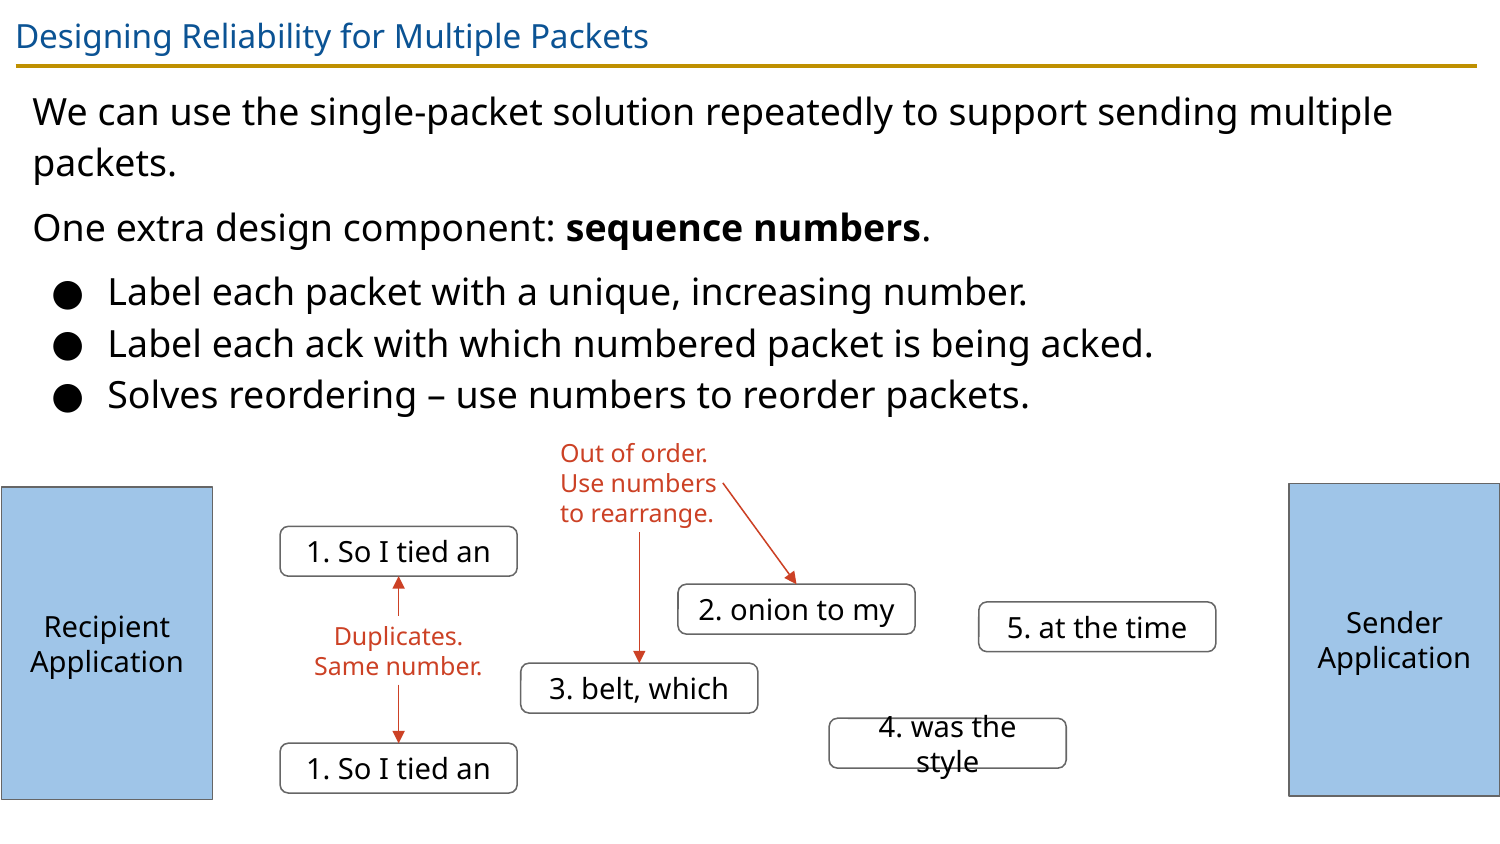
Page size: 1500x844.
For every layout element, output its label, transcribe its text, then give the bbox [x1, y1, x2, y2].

text_box Recipient Application [1, 487, 213, 800]
title Designing Reliability for Multiple Packets [0, 0, 1398, 65]
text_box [722, 483, 797, 585]
text_box 2. onion to my [677, 584, 916, 635]
list We can use the single-packet solution repeatedly to support sending multiple packets. One extra design component: sequence numbers. Label each packet with a unique, increasing number. Label each ack with which numbered packet is being acked. Solves reordering – use numbers to reorder packets. [17, 65, 1480, 467]
text_box 1. So I tied an [280, 743, 518, 794]
text_box 1. So I tied an [280, 526, 518, 577]
text_box Sender Application [1289, 483, 1500, 796]
text_box 3. belt, which [520, 663, 758, 714]
text_box Duplicates. Same number. [307, 615, 491, 685]
text_box 5. at the time [978, 601, 1216, 652]
text_box 4. was the style [829, 718, 1067, 769]
text_box Out of order. Use numbers to rearrange. [555, 433, 723, 533]
